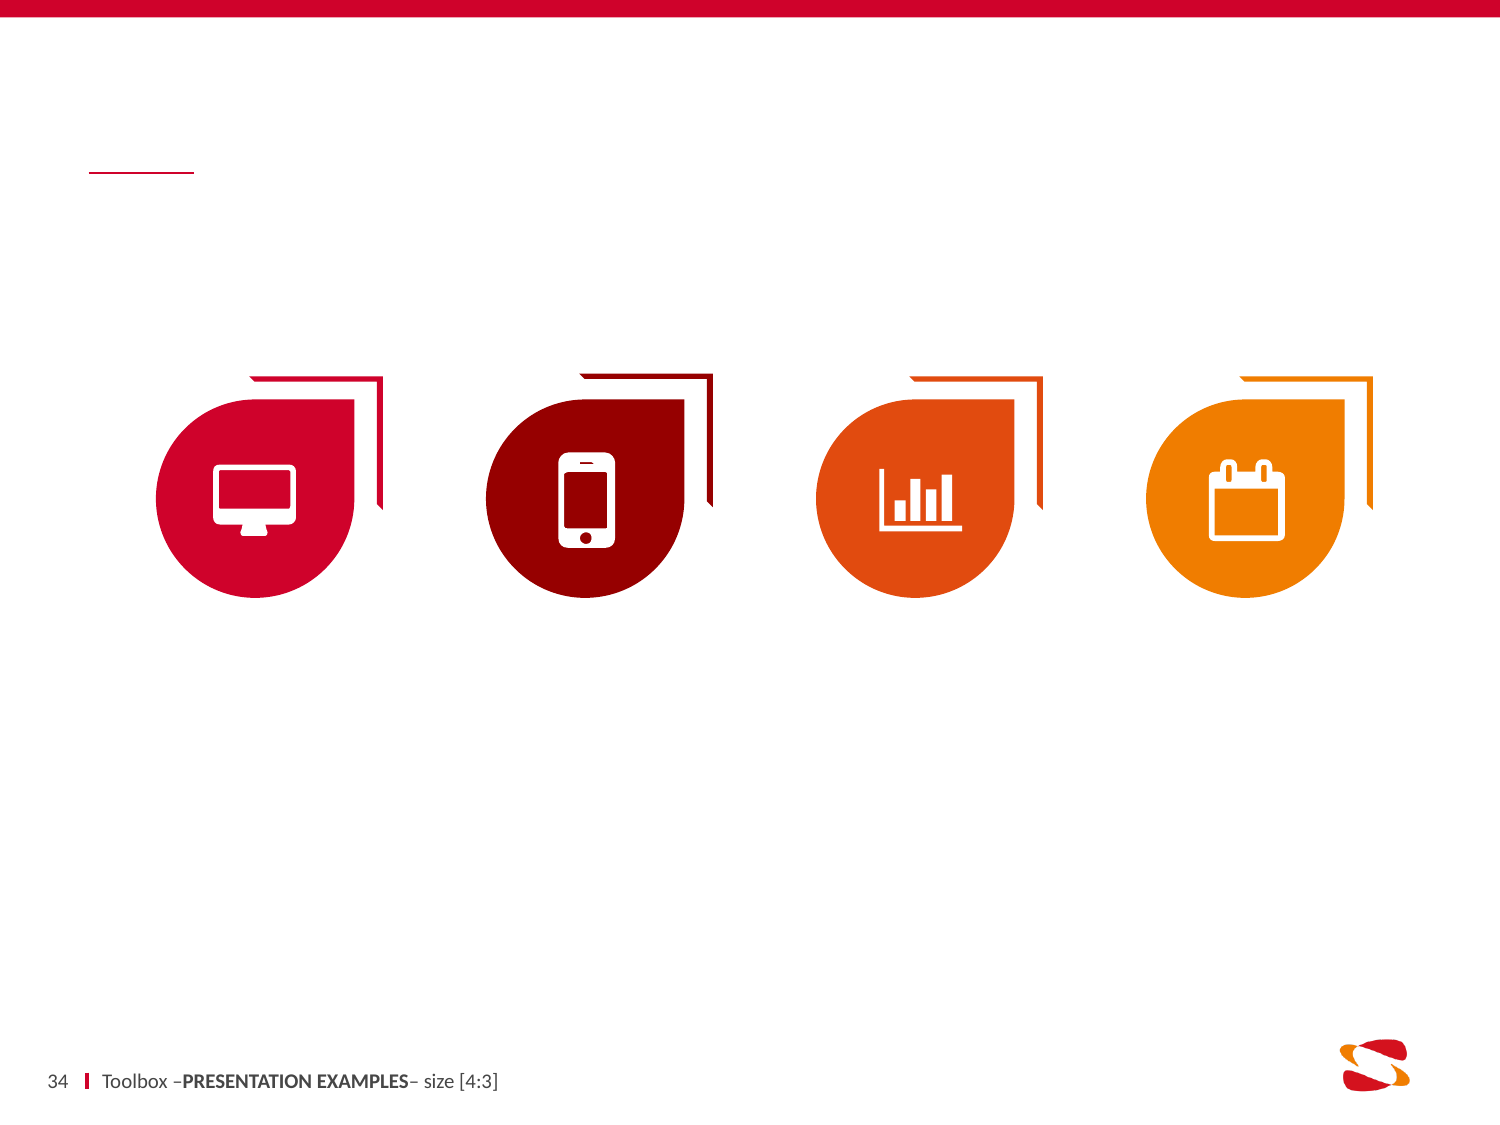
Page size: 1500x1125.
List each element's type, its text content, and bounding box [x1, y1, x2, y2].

text_box [213, 464, 296, 536]
slide_number 34 [20, 1066, 69, 1094]
text_box [879, 468, 963, 532]
footer Toolbox –PRESENTATION EXAMPLES– size [4:3] [87, 1066, 833, 1094]
text_box [558, 452, 616, 548]
picture [1328, 1031, 1421, 1099]
text_box [1208, 459, 1285, 542]
